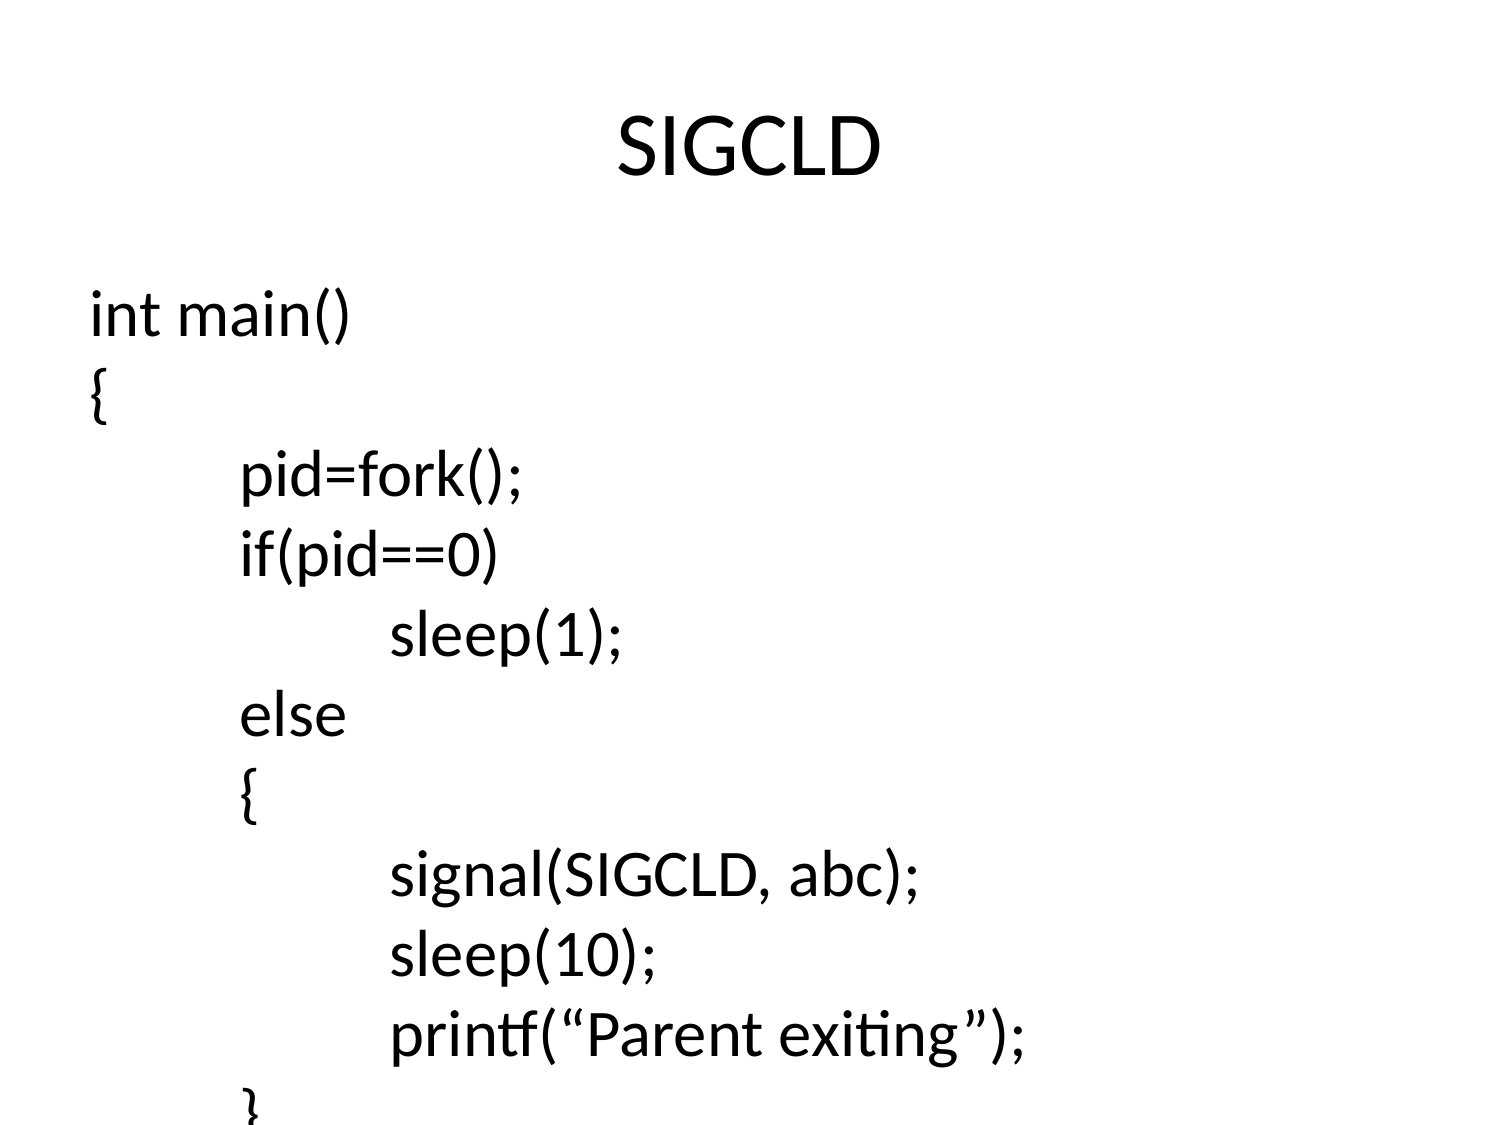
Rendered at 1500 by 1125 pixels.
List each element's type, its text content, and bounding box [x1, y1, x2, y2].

text_box int main() { pid=fork(); if(pid==0) sleep(1); else { signal(SIGCLD, abc); sleep(10); printf(“Parent exiting”); } } Void abc() { printf(“child died”); } [75, 262, 1425, 1005]
text_box SIGCLD [75, 45, 1425, 233]
